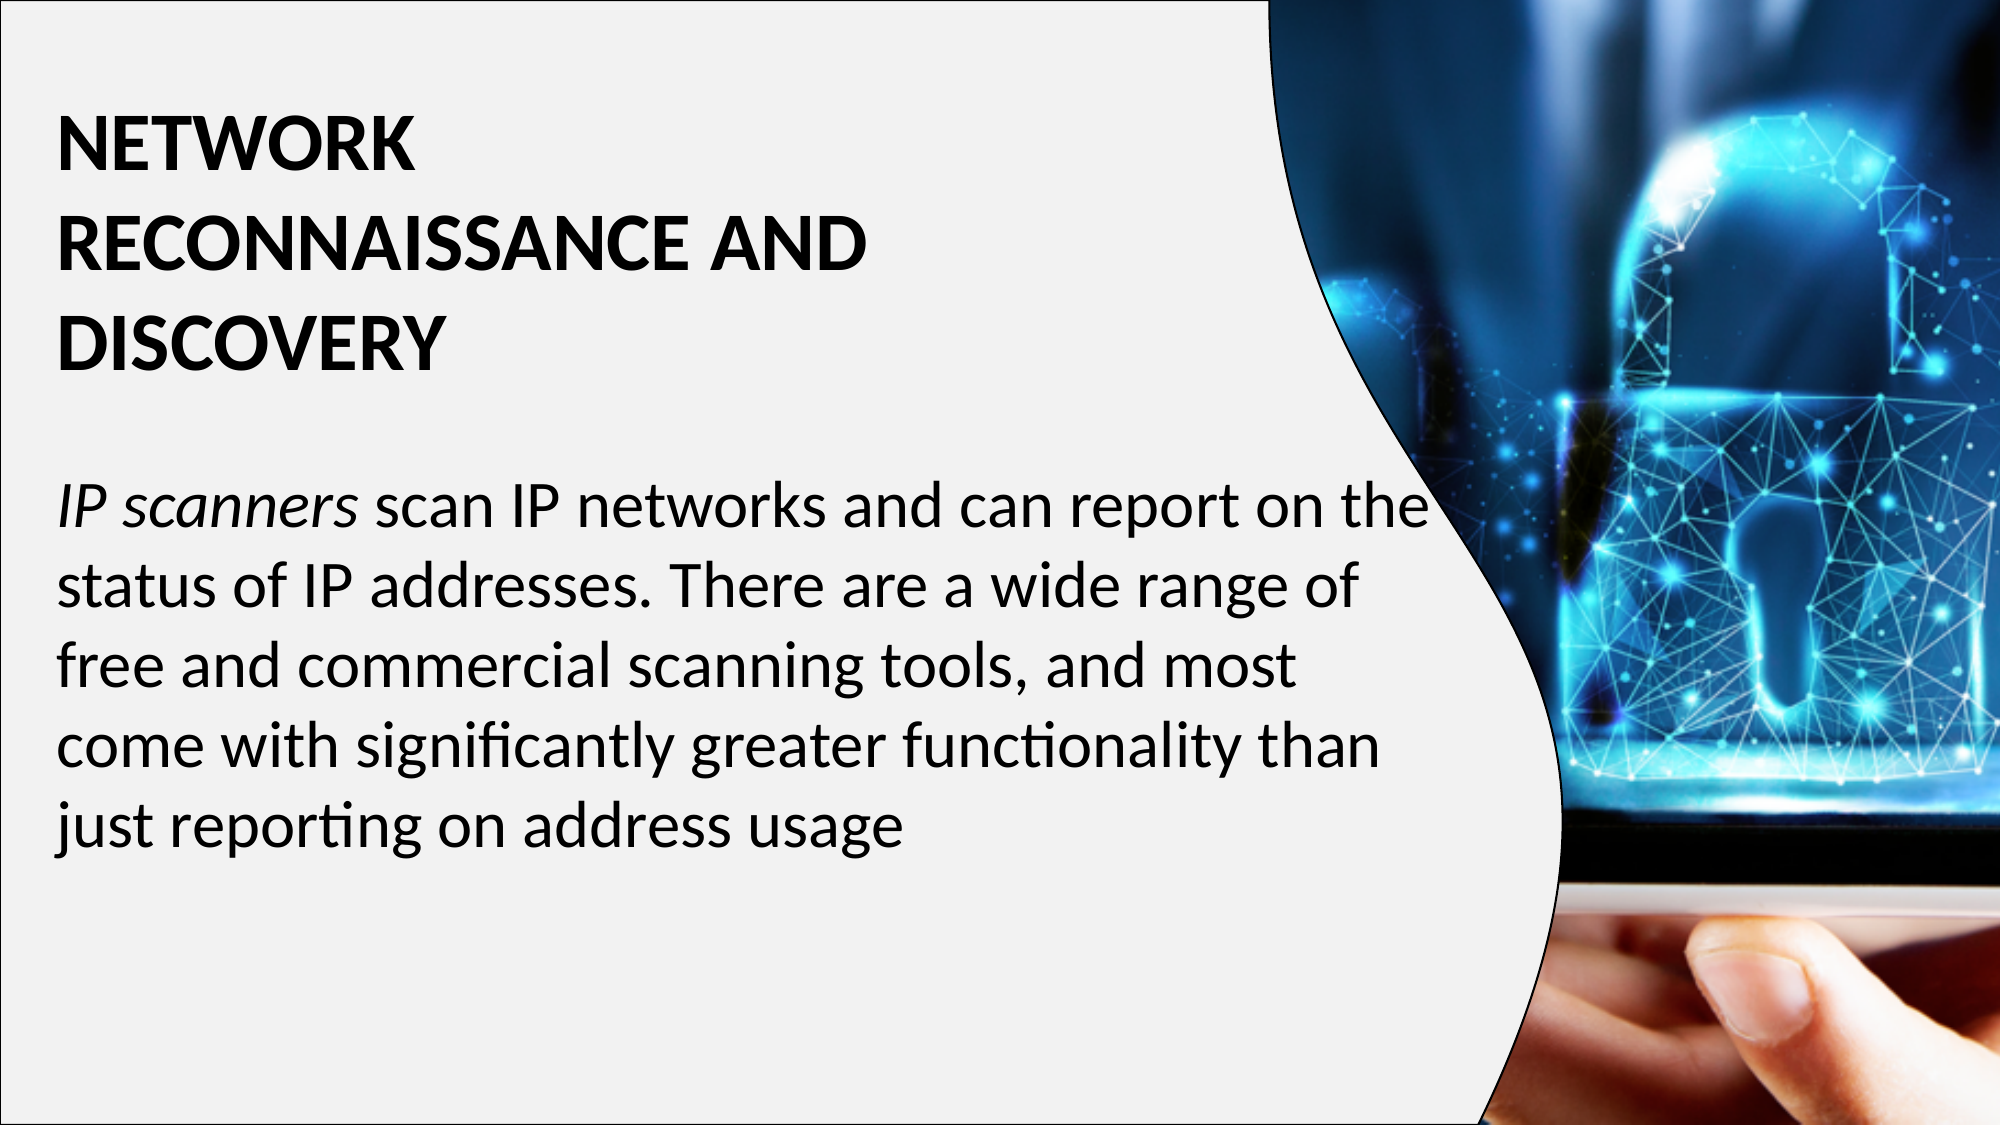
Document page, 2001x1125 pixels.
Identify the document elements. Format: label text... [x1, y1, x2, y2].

text_box [0, 0, 744, 1125]
picture [744, 0, 2000, 1125]
text_box IP scanners scan IP networks and can report on the status of IP addresses. There are a wide range of free and commercial scanning tools, and most come with significantly greater functionality than just reporting on address usage [41, 213, 744, 869]
text_box NETWORK RECONNAISSANCE AND DISCOVERY [41, 79, 744, 213]
